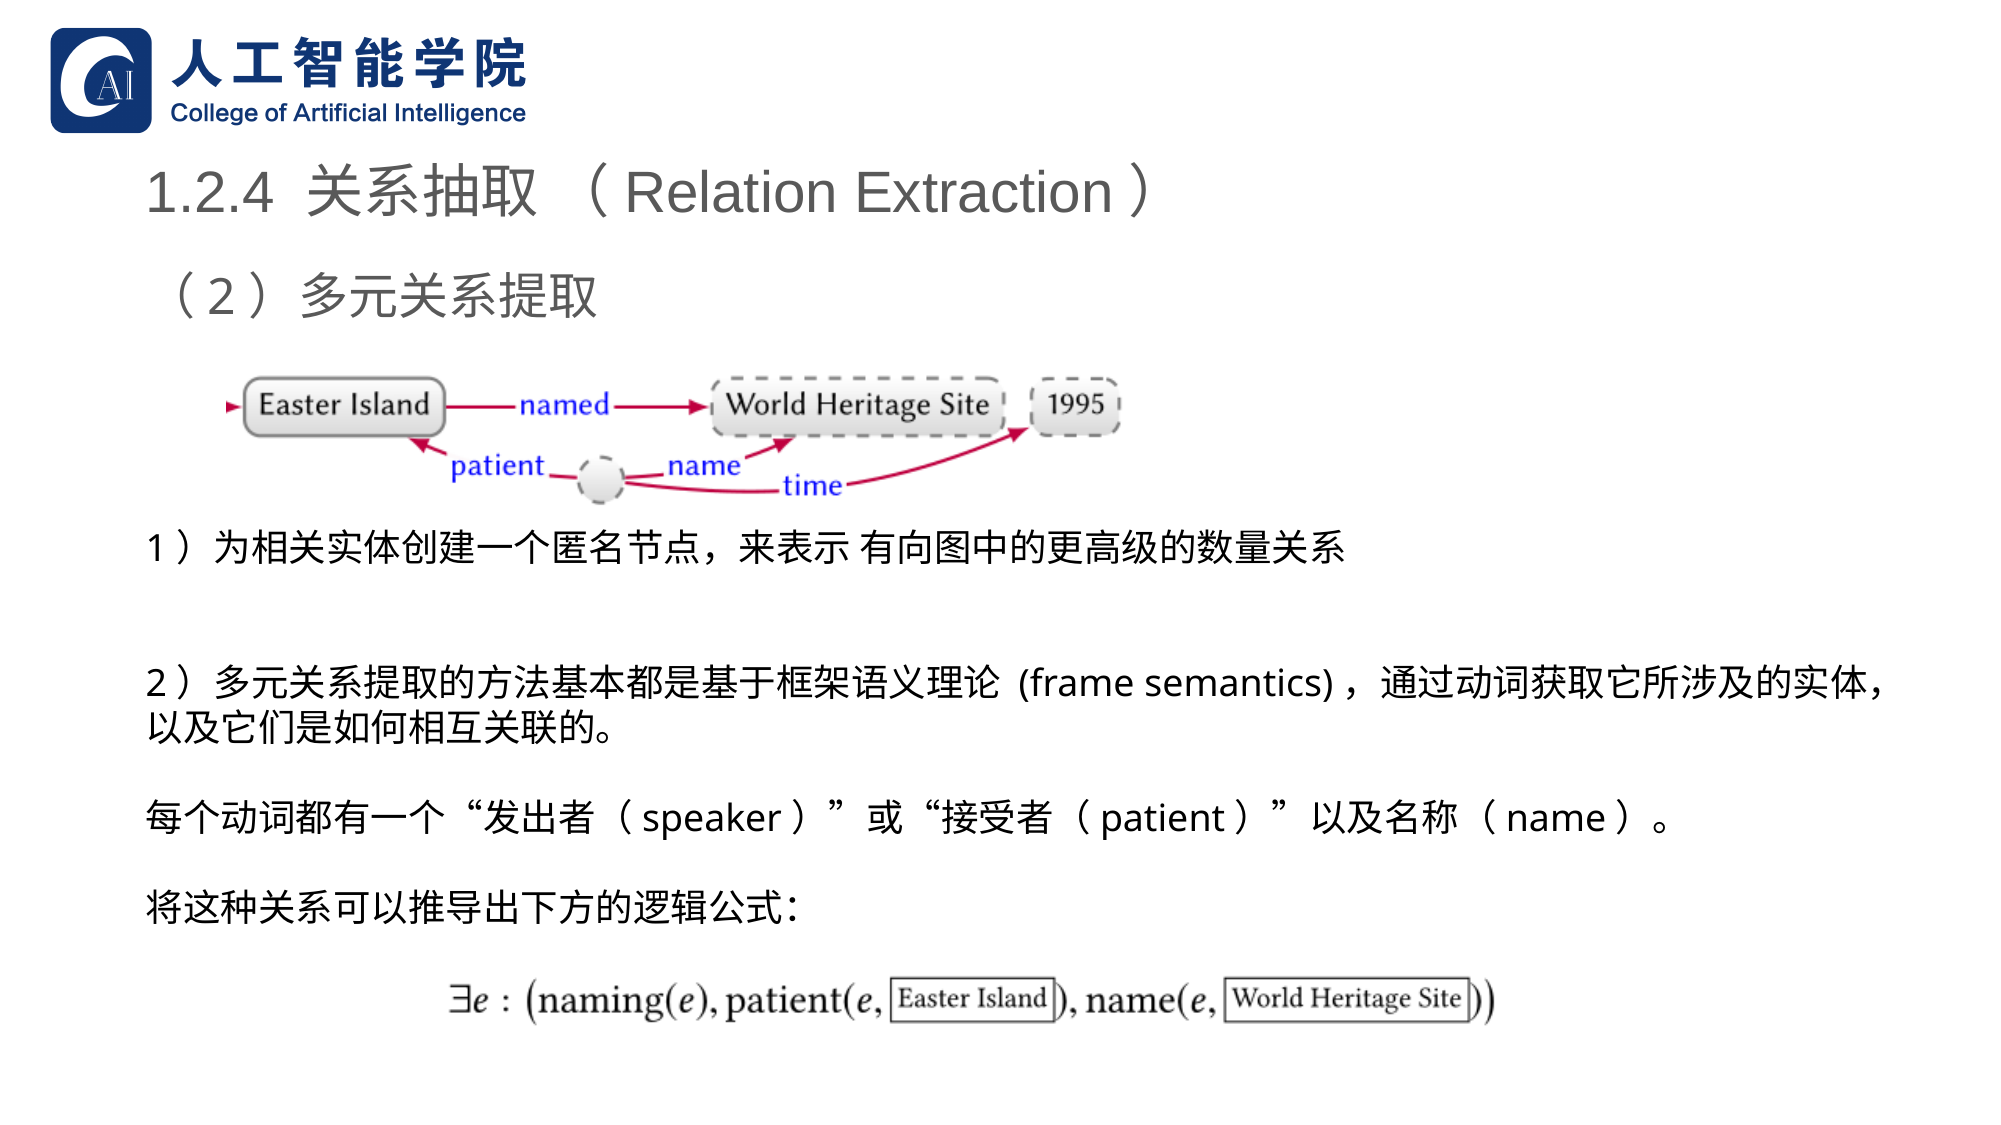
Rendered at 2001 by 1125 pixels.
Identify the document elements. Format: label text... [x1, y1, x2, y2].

picture [46, 19, 529, 143]
text_box 1.2.4 关系抽取 （Relation Extraction） （2）多元关系提取 1）为相关实体创建一个匿名节点，来表示 有向图中的更高级的数量关系 2）多元关系提取的方法基本都是基于框架语义理论 (frame semantics)，通过动词获取它所涉及的实体，以及它们是如何相互关联的。 每个动词都有一个“发出者（speaker）”或“接受者（patient）”以及名称（name）。 将这种关系可以推导出下方的逻辑公式： [130, 112, 1912, 1027]
picture [226, 338, 1141, 513]
picture [432, 959, 1502, 1035]
